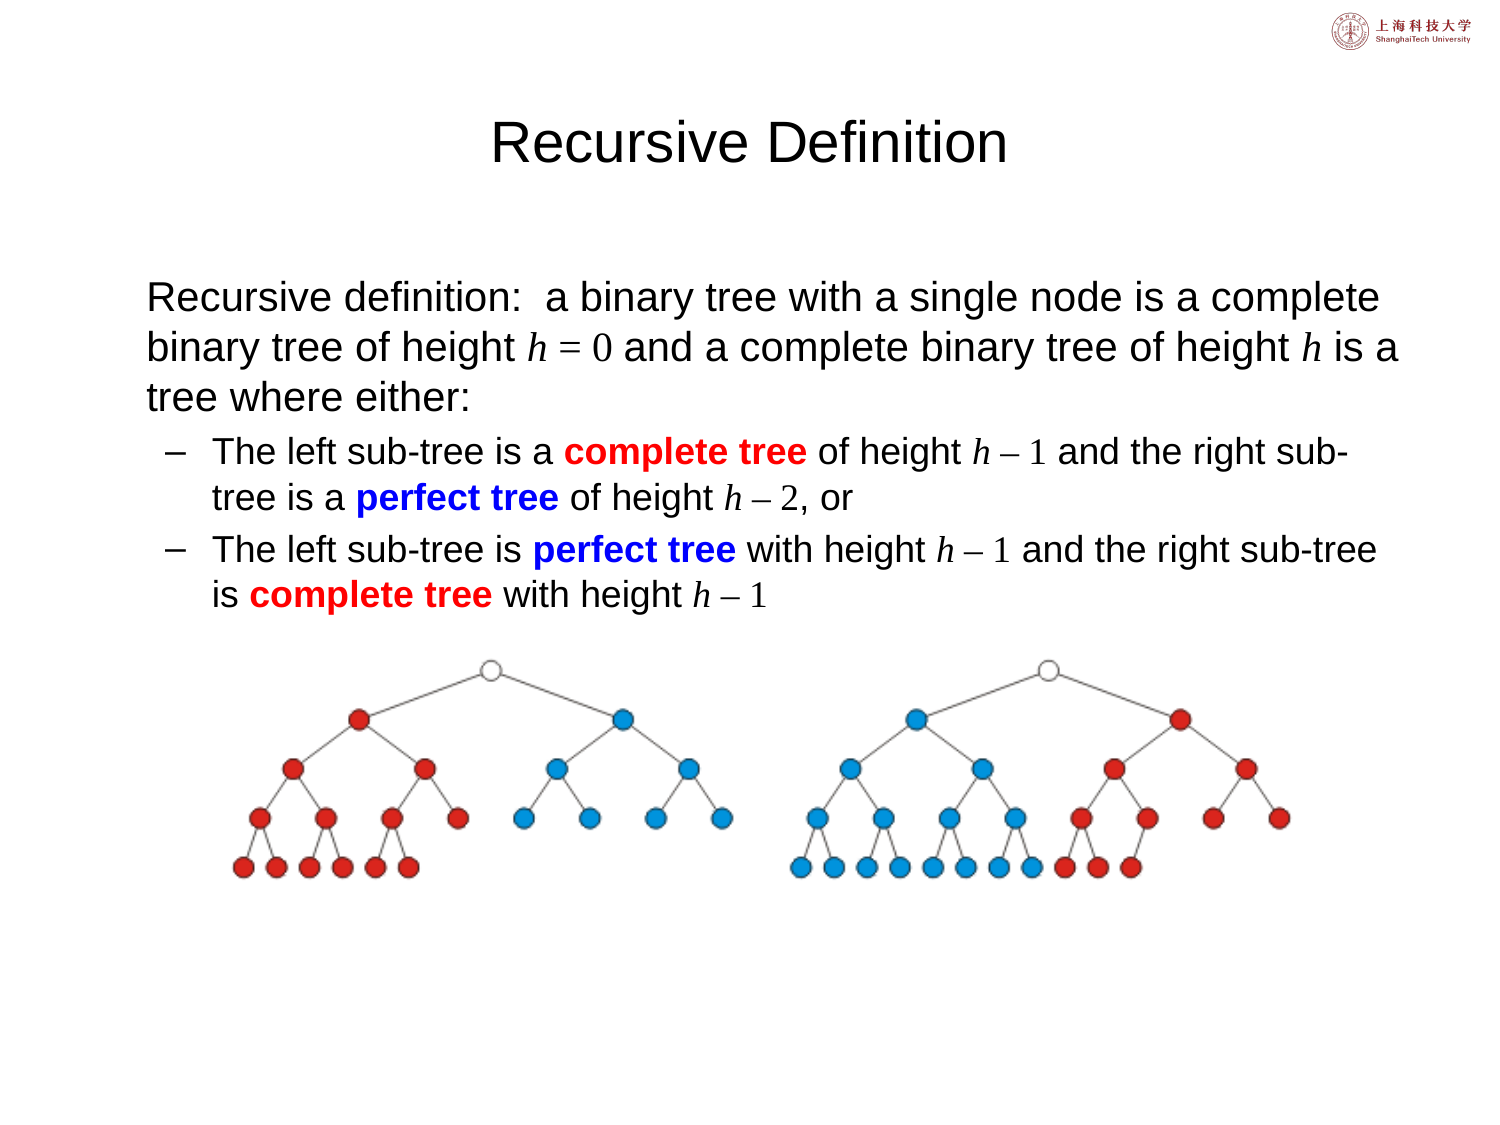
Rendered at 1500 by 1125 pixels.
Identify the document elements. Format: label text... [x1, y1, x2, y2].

list Recursive definition: a binary tree with a single node is a complete binary tree of height h = 0 and a complete binary tree of height h is a tree where either: The left sub-tree is a complete tree of height h – 1 and the right sub-tree is a perfect tree of height h – 2, or The left sub-tree is perfect tree with height h – 1 and the right sub-tree is complete tree with height h – 1 [74, 262, 1424, 1006]
picture [1327, 0, 1478, 109]
title Recursive Definition [74, 44, 1426, 233]
picture [230, 657, 1294, 882]
